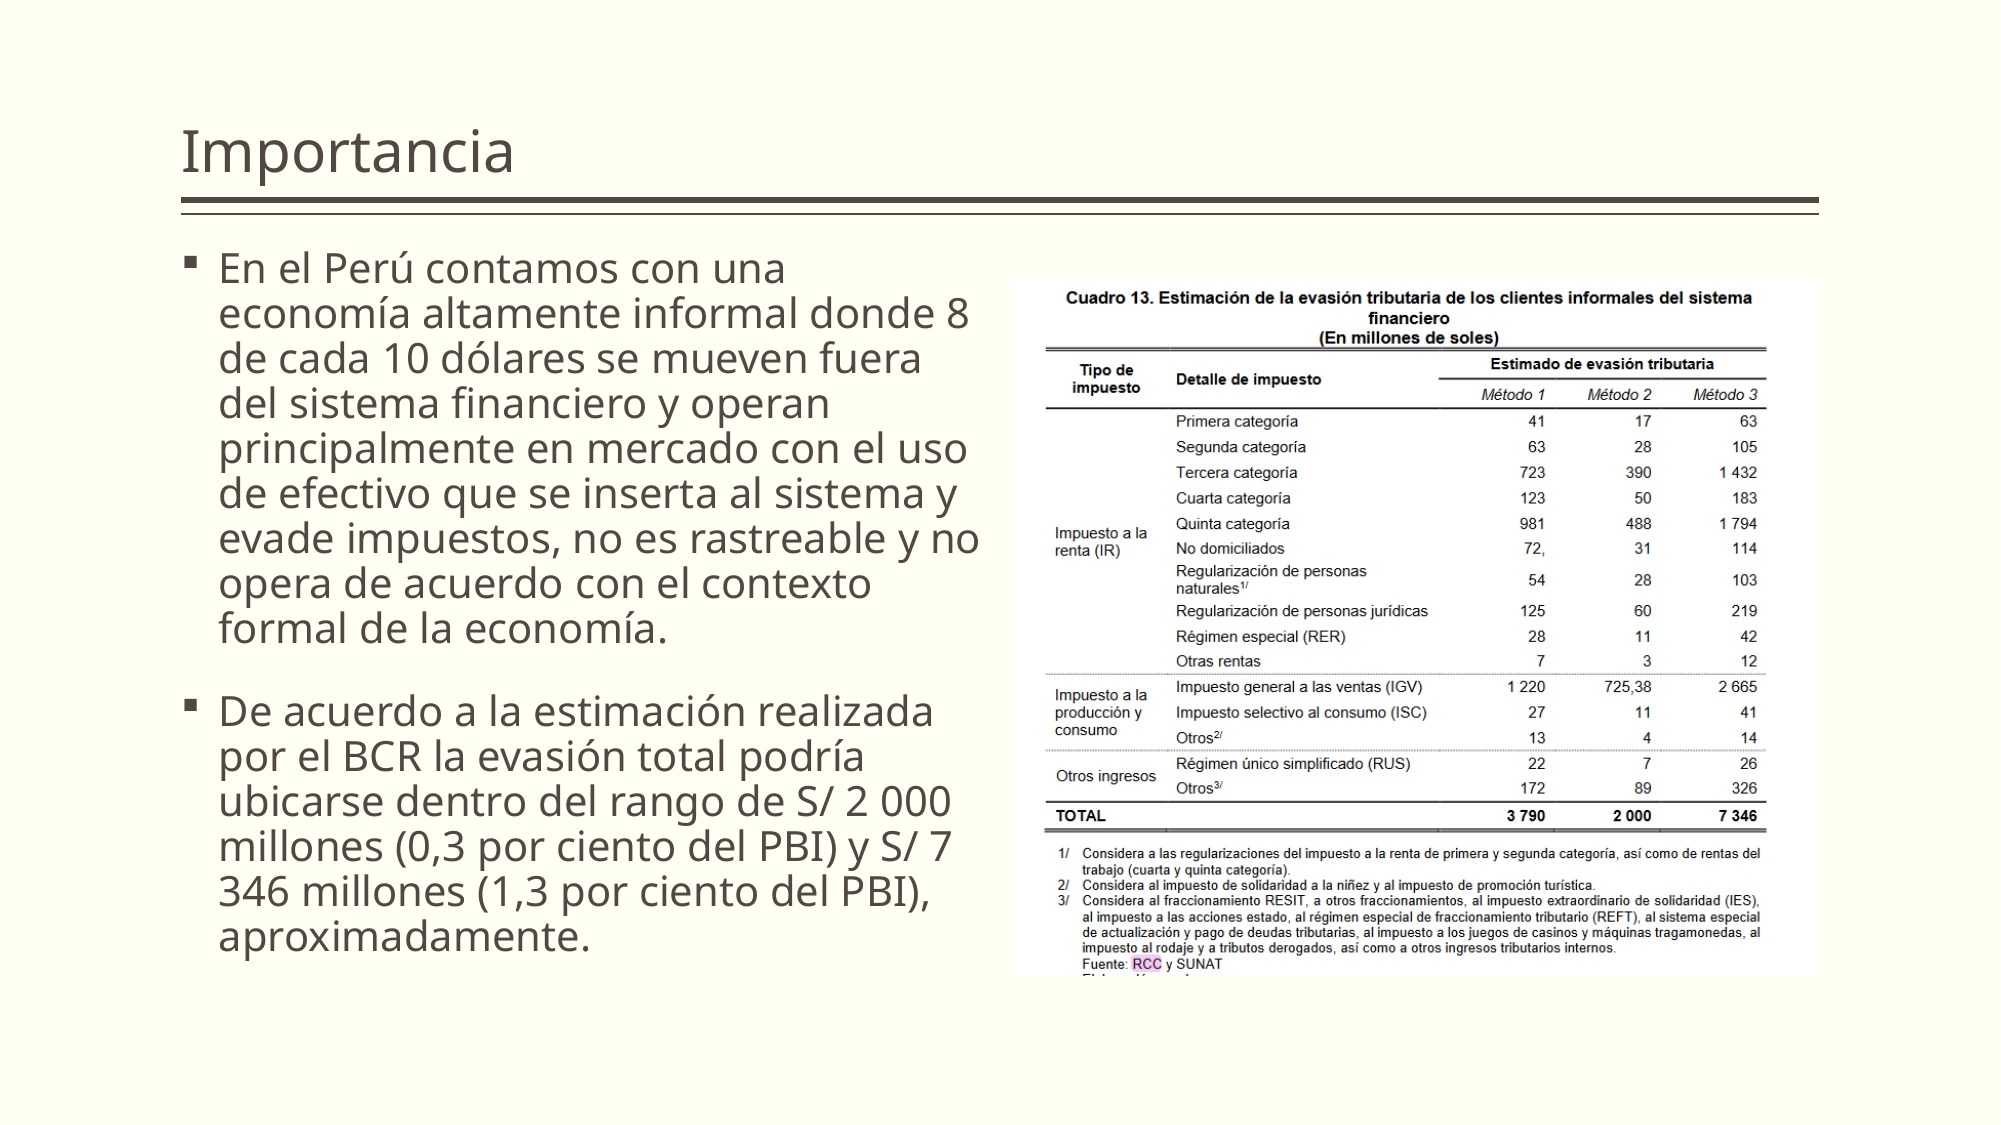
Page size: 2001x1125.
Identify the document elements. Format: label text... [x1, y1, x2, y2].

list En el Perú contamos con una economía altamente informal donde 8 de cada 10 dólares se mueven fuera del sistema financiero y operan principalmente en mercado con el uso de efectivo que se inserta al sistema y evade impuestos, no es rastreable y no opera de acuerdo con el contexto formal de la economía. De acuerdo a la estimación realizada por el BCR la evasión total podría ubicarse dentro del rango de S/ 2 000 millones (0,3 por ciento del PBI) y S/ 7 346 millones (1,3 por ciento del PBI), aproximadamente. [181, 239, 989, 1013]
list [1011, 277, 1819, 976]
title Importancia [181, 12, 1819, 193]
